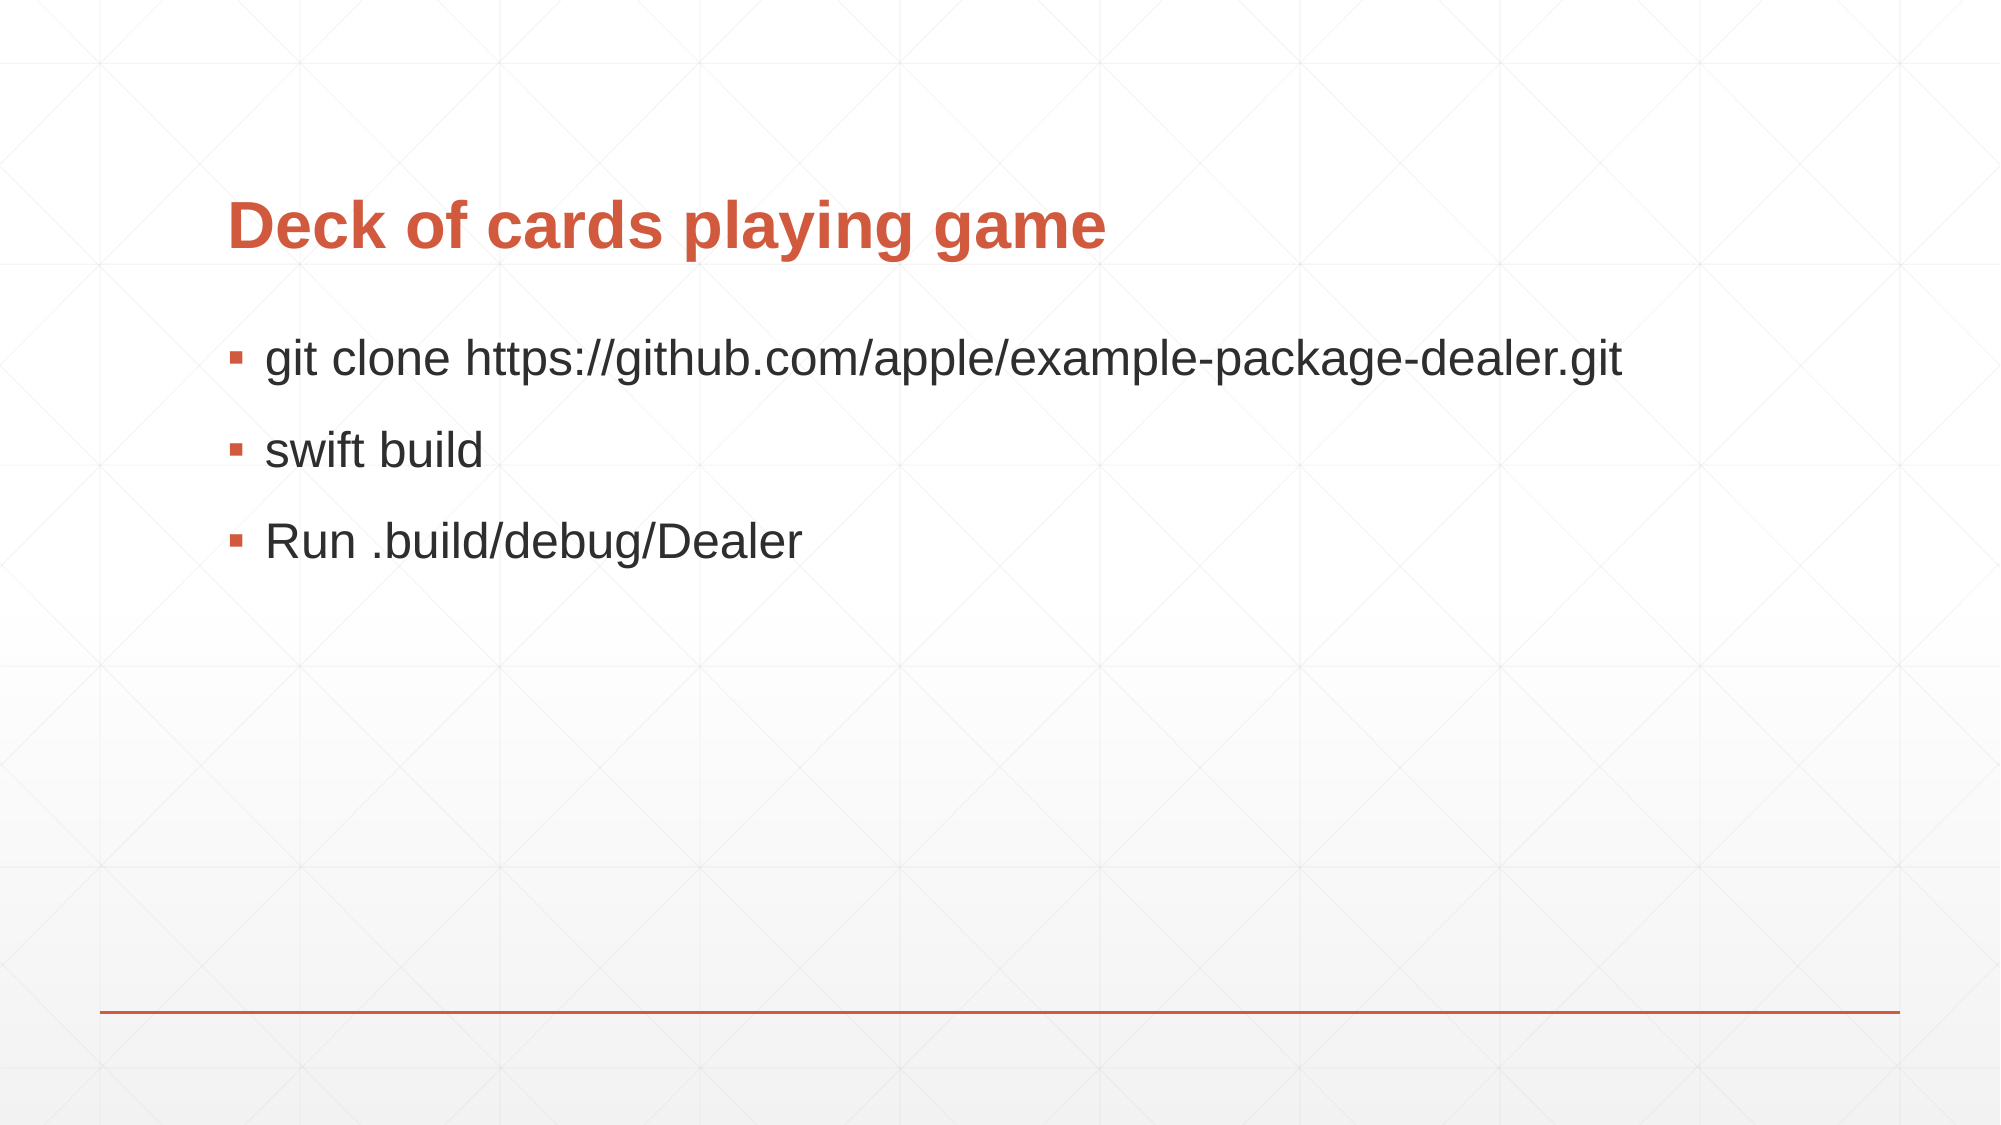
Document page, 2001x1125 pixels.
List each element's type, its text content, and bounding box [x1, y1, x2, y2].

title Deck of cards playing game [212, 82, 1788, 271]
list git clone https://github.com/apple/example-package-dealer.git swift build Run .build/debug/Dealer [212, 324, 1788, 950]
